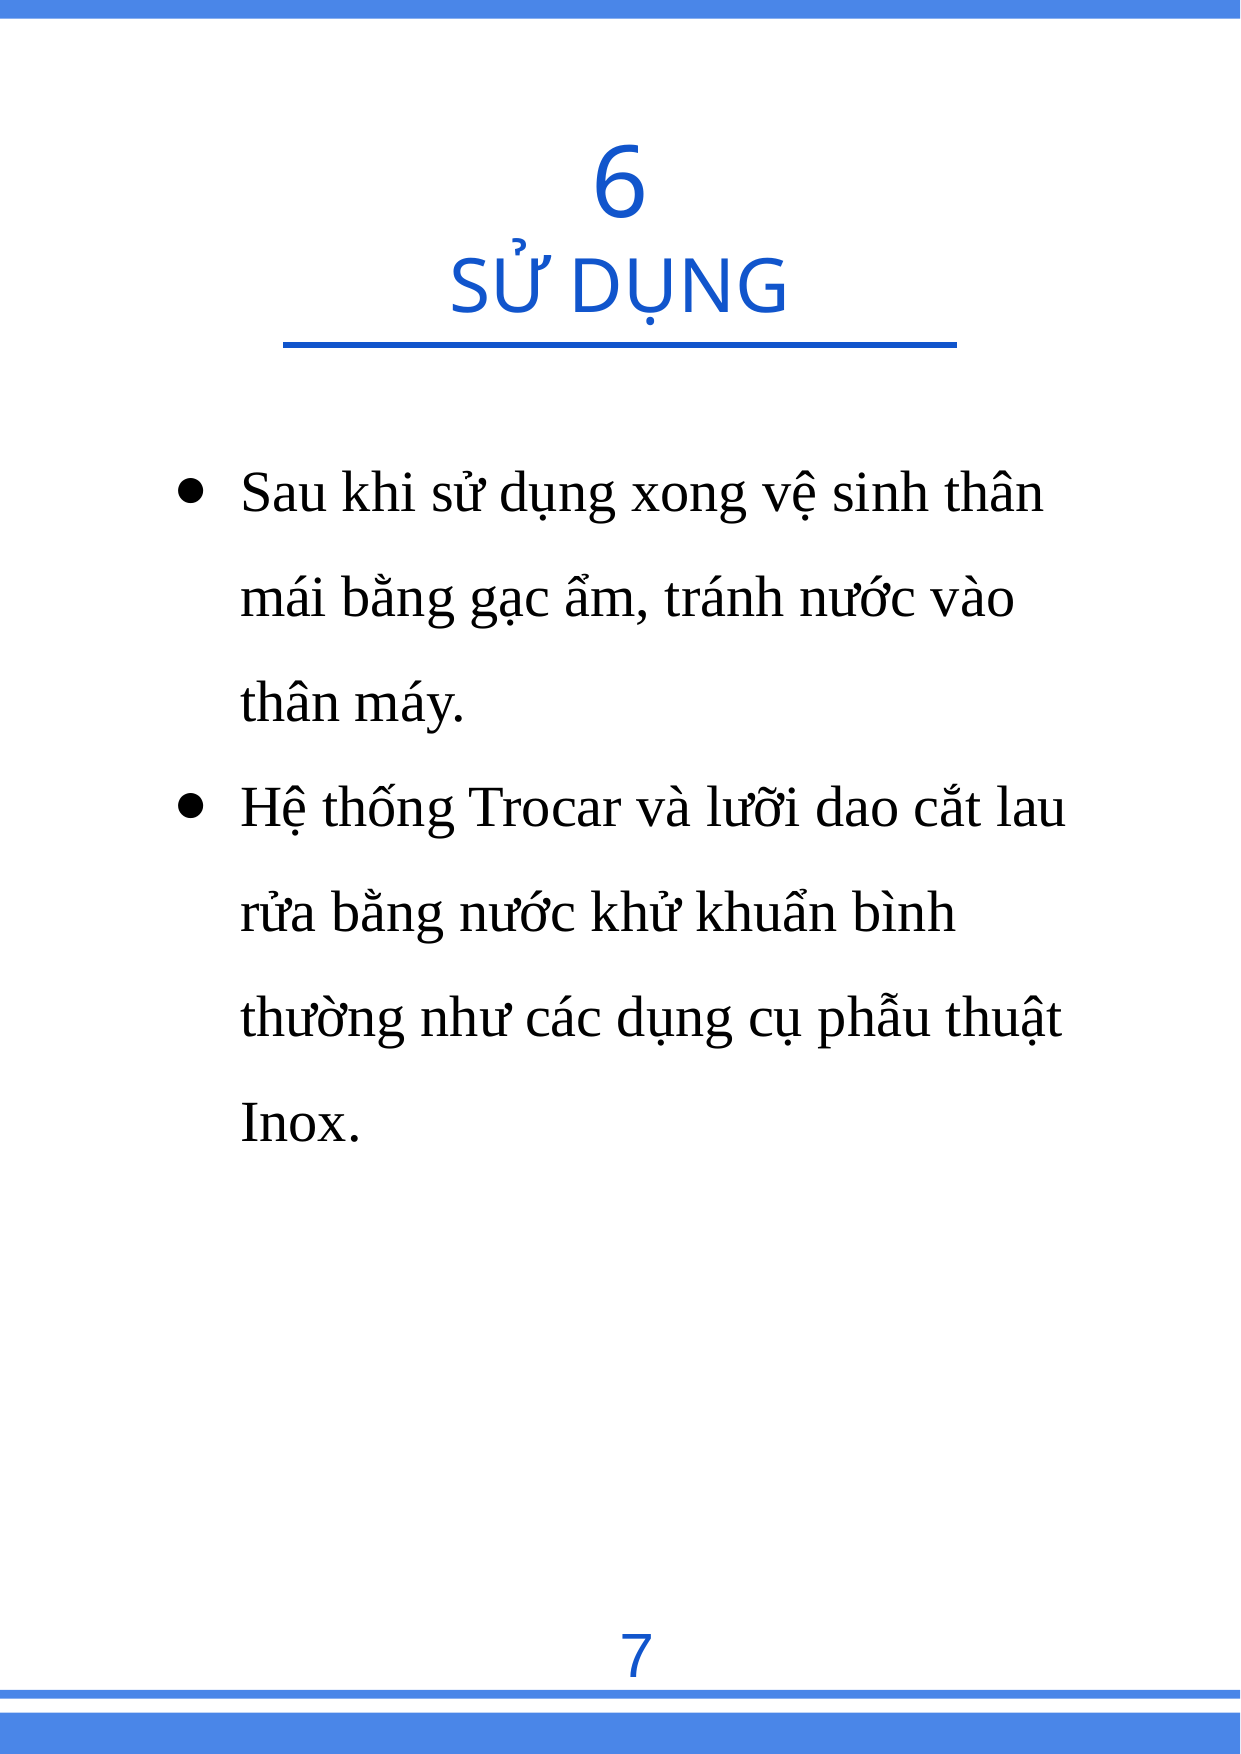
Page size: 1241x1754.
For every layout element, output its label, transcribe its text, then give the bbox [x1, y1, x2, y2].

text_box 6 SỬ DỤNG [0, 102, 1241, 438]
slide_number 7 [25, 1615, 1241, 1690]
text_box [0, 0, 1241, 19]
text_box [0, 1712, 1241, 1754]
text_box [0, 1689, 1241, 1699]
text_box Sau khi sử dụng xong vệ sinh thân mái bằng gạc ẩm, tránh nước vào thân máy. Hệ thống Trocar và lưỡi dao cắt lau rửa bằng nước khử khuẩn bình thường như các dụng cụ phẫu thuật Inox. [150, 403, 1114, 1407]
